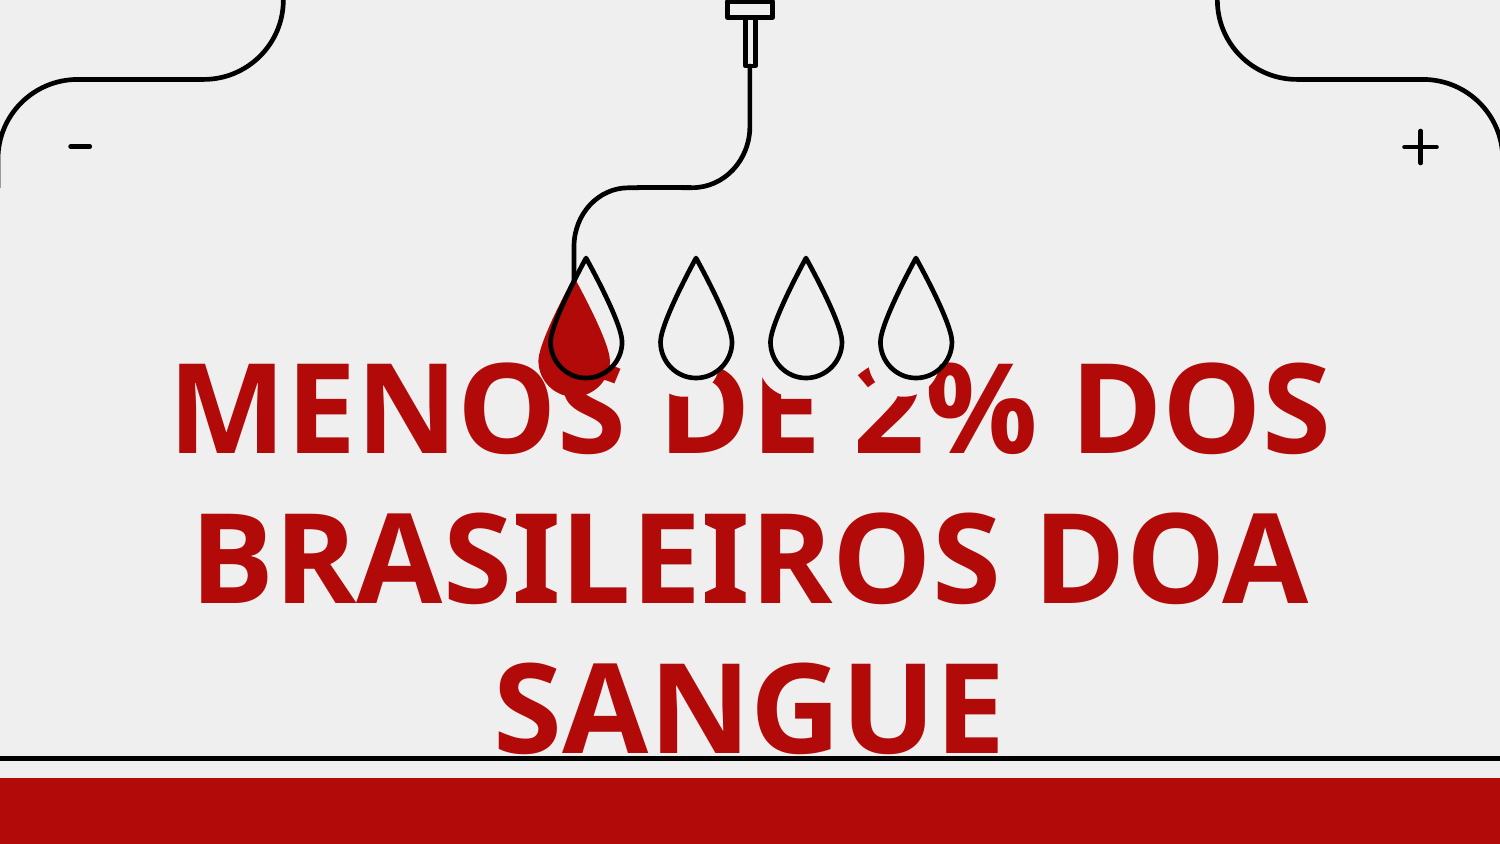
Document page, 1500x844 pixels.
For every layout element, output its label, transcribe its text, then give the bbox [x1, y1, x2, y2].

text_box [550, 257, 953, 379]
title MENOS DE 2% DOS BRASILEIROS DOA SANGUE [0, 421, 1500, 686]
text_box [1404, 130, 1437, 164]
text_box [538, 276, 941, 397]
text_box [573, 1, 773, 256]
